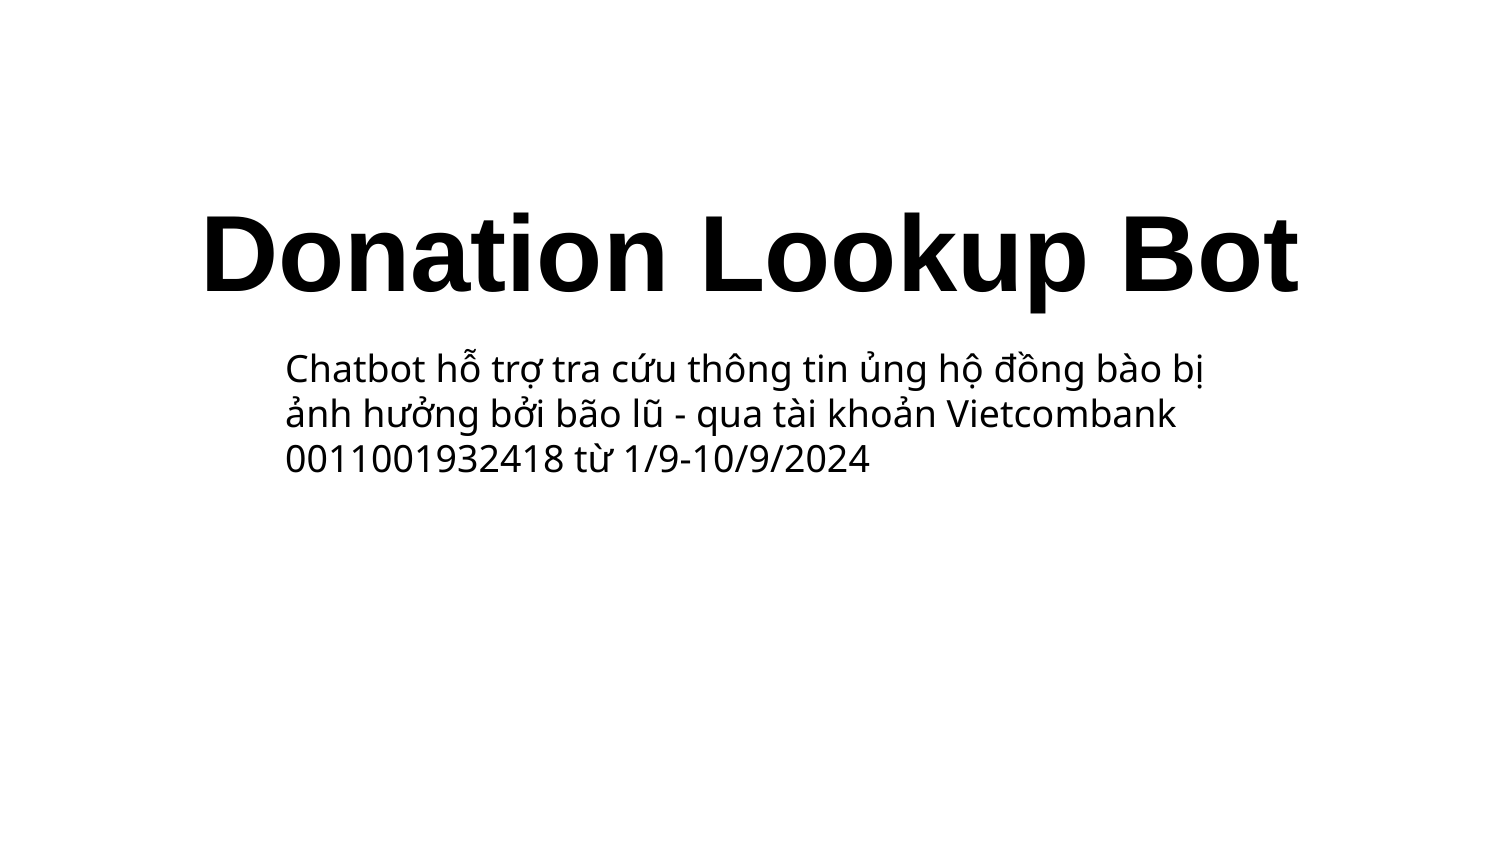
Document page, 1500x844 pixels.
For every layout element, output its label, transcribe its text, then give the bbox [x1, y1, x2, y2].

text_box Chatbot hỗ trợ tra cứu thông tin ủng hộ đồng bào bị ảnh hưởng bởi bão lũ - qua tài khoản Vietcombank 0011001932418 từ 1/9-10/9/2024 [270, 329, 1230, 495]
text_box Donation Lookup Bot [83, 168, 1416, 329]
